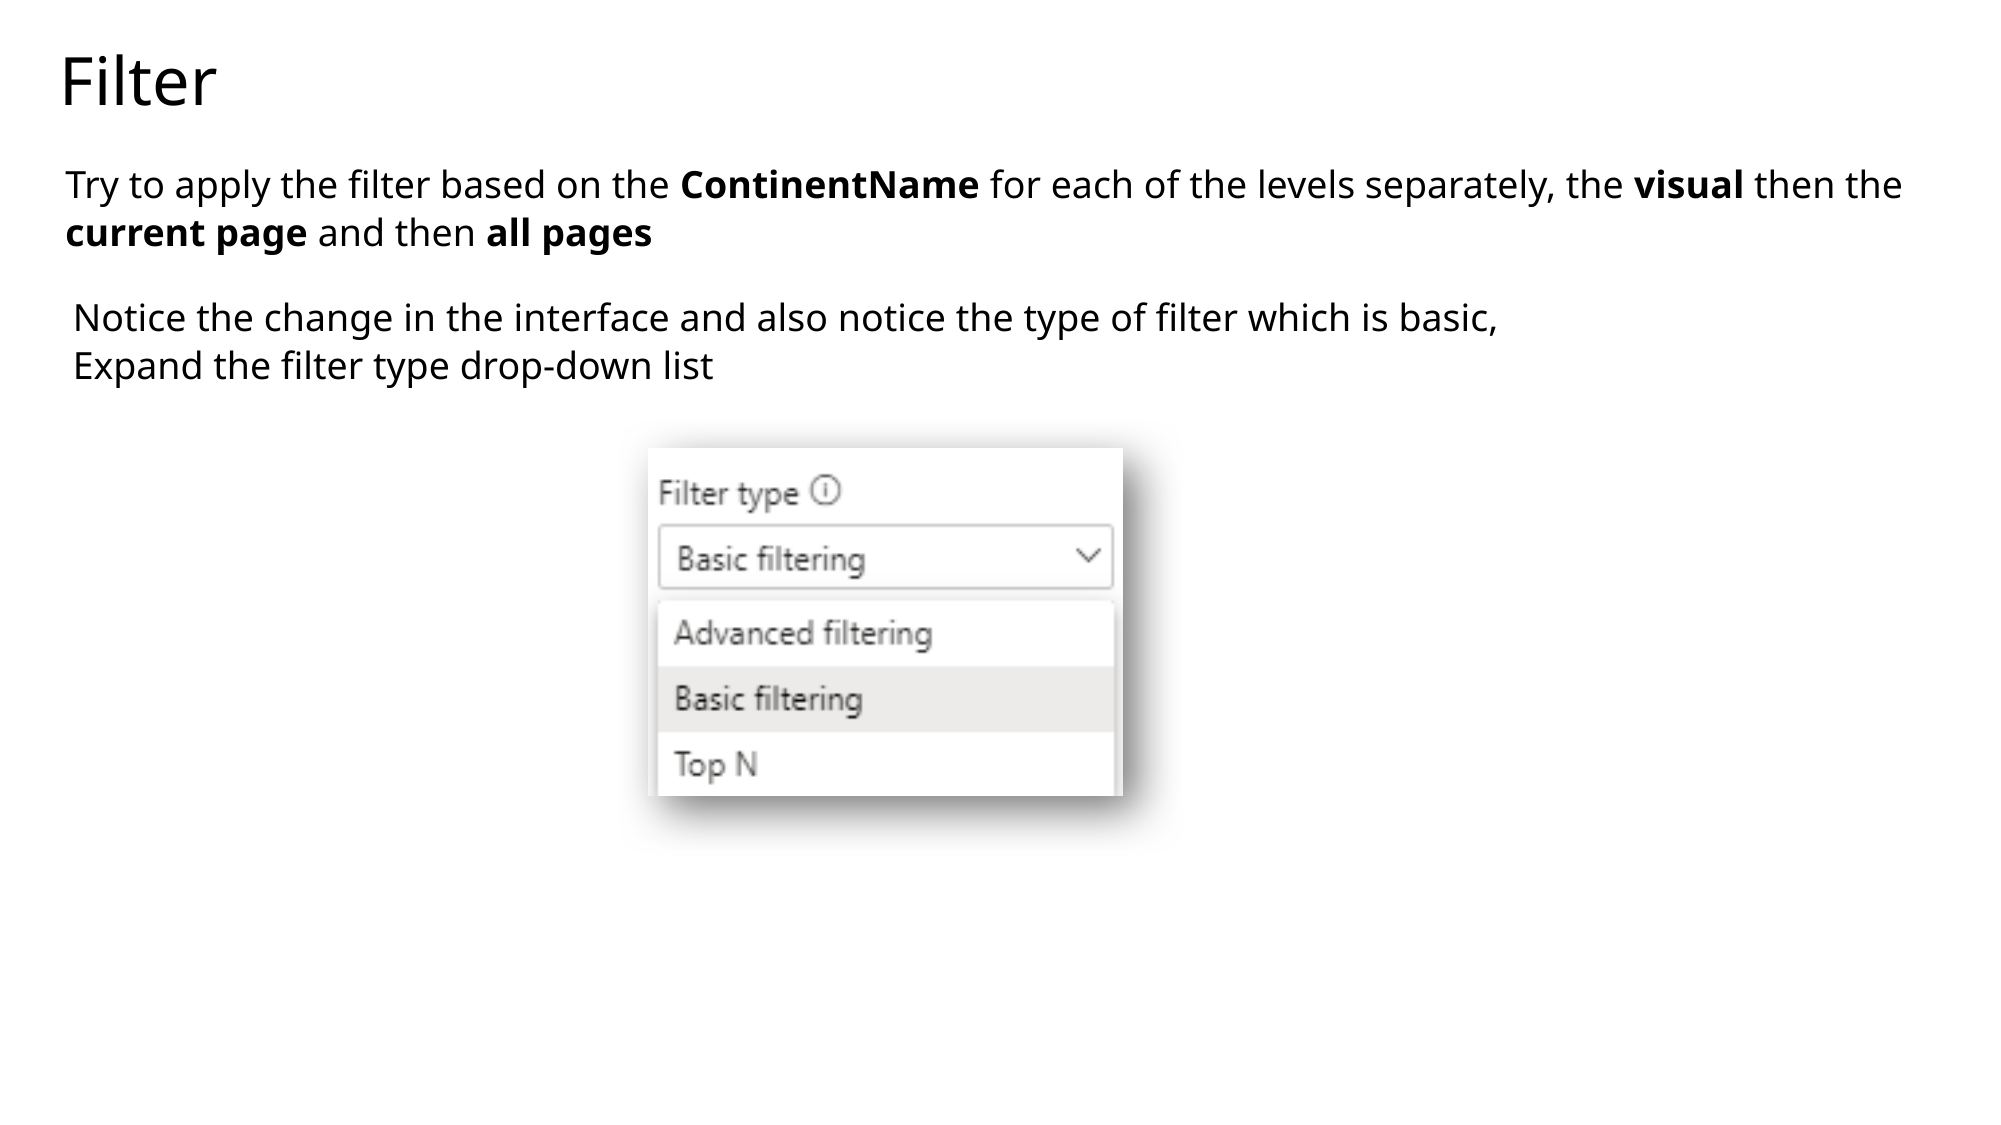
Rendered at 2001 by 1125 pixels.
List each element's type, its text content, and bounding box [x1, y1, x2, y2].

text_box Try to apply the filter based on the ContinentName for each of the levels separately, the visual then the current page and then all pages [50, 150, 1952, 262]
text_box Notice the change in the interface and also notice the type of filter which is basic, Expand the filter type drop-down list [58, 283, 1559, 449]
text_box Filter [45, 31, 234, 127]
picture [648, 448, 1123, 796]
